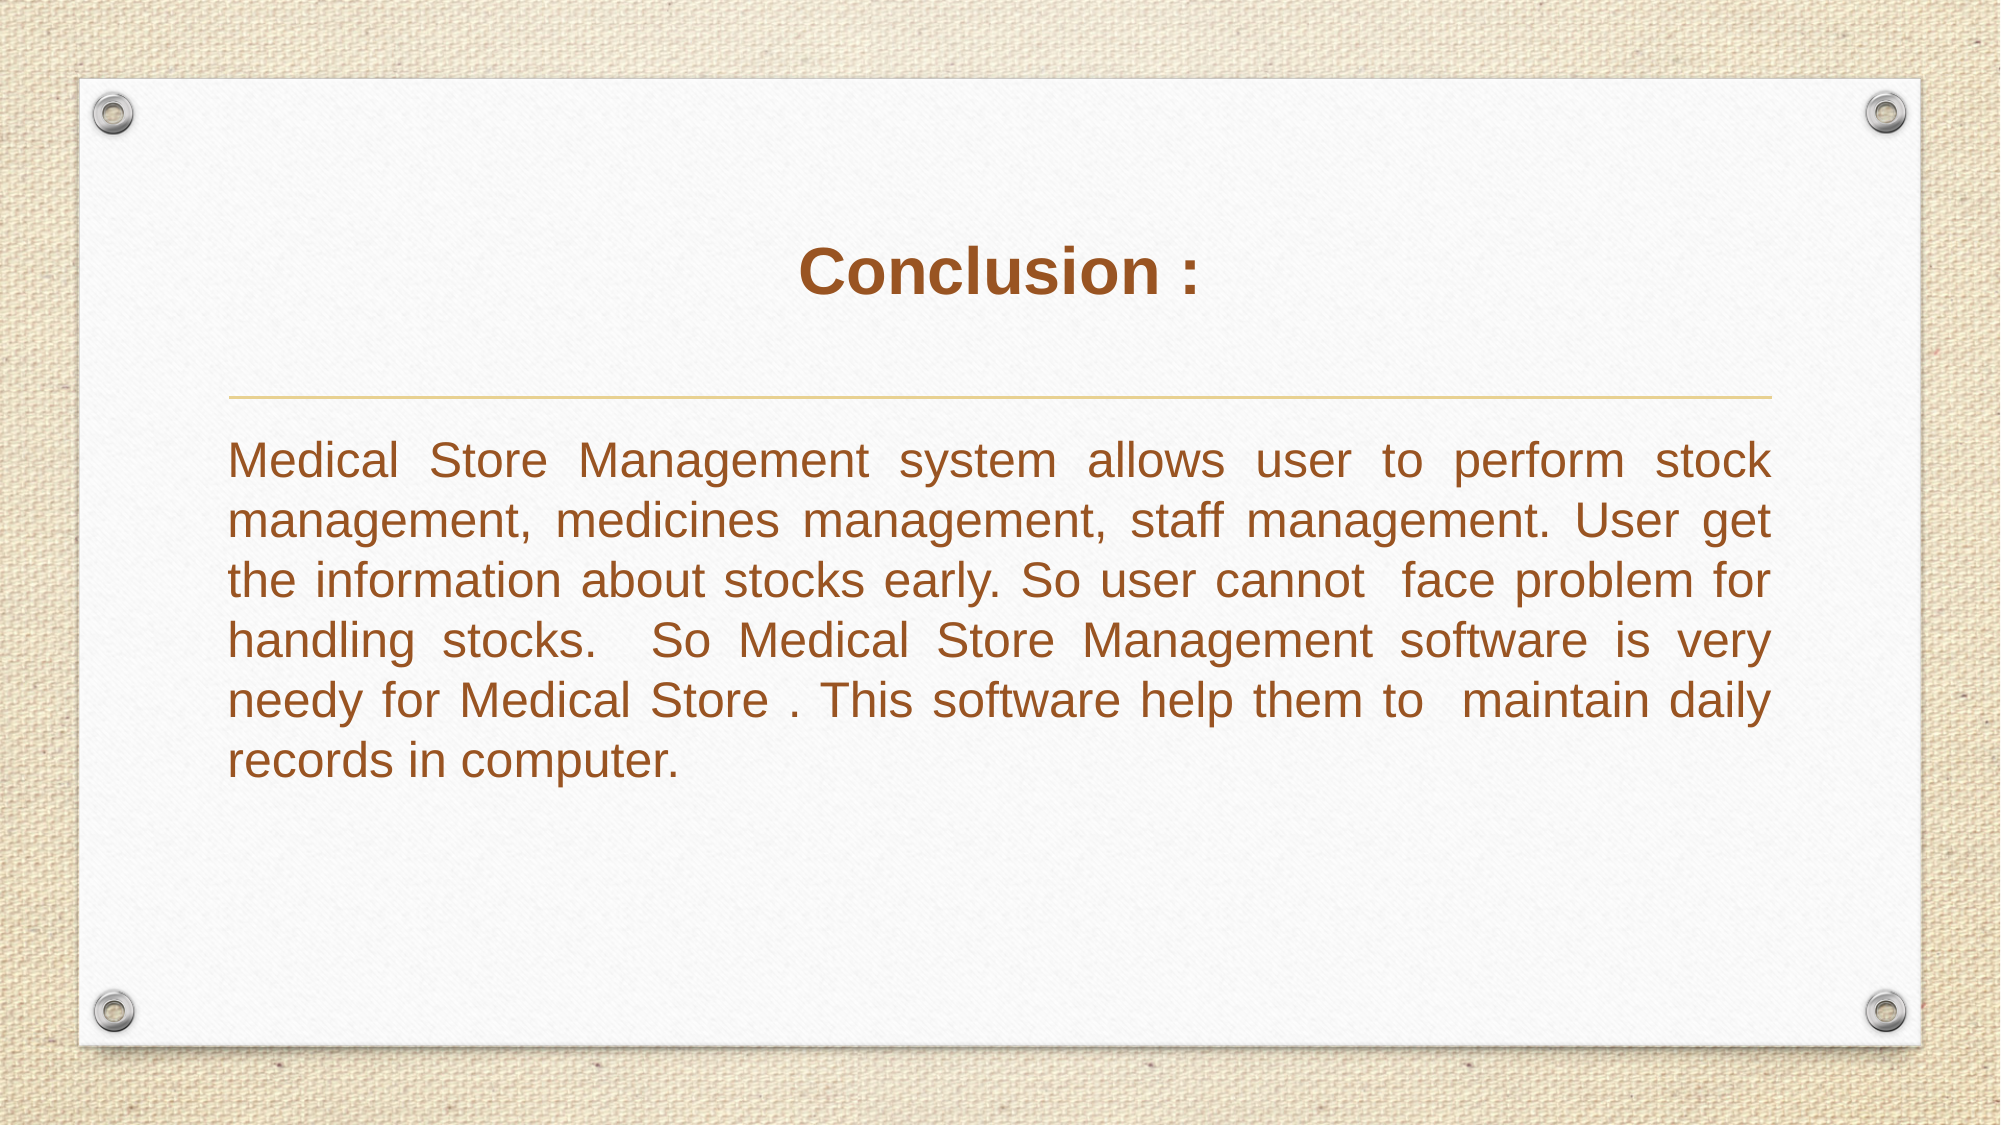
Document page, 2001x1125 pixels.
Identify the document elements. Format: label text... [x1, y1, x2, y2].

title Conclusion : [212, 161, 1788, 375]
picture [0, 0, 2001, 1125]
list Medical Store Management system allows user to perform stock management, medicines management, staff management. User get the information about stocks early. So user cannot face problem for handling stocks. So Medical Store Management software is very needy for Medical Store . This software help them to maintain daily records in computer. [212, 419, 1788, 964]
